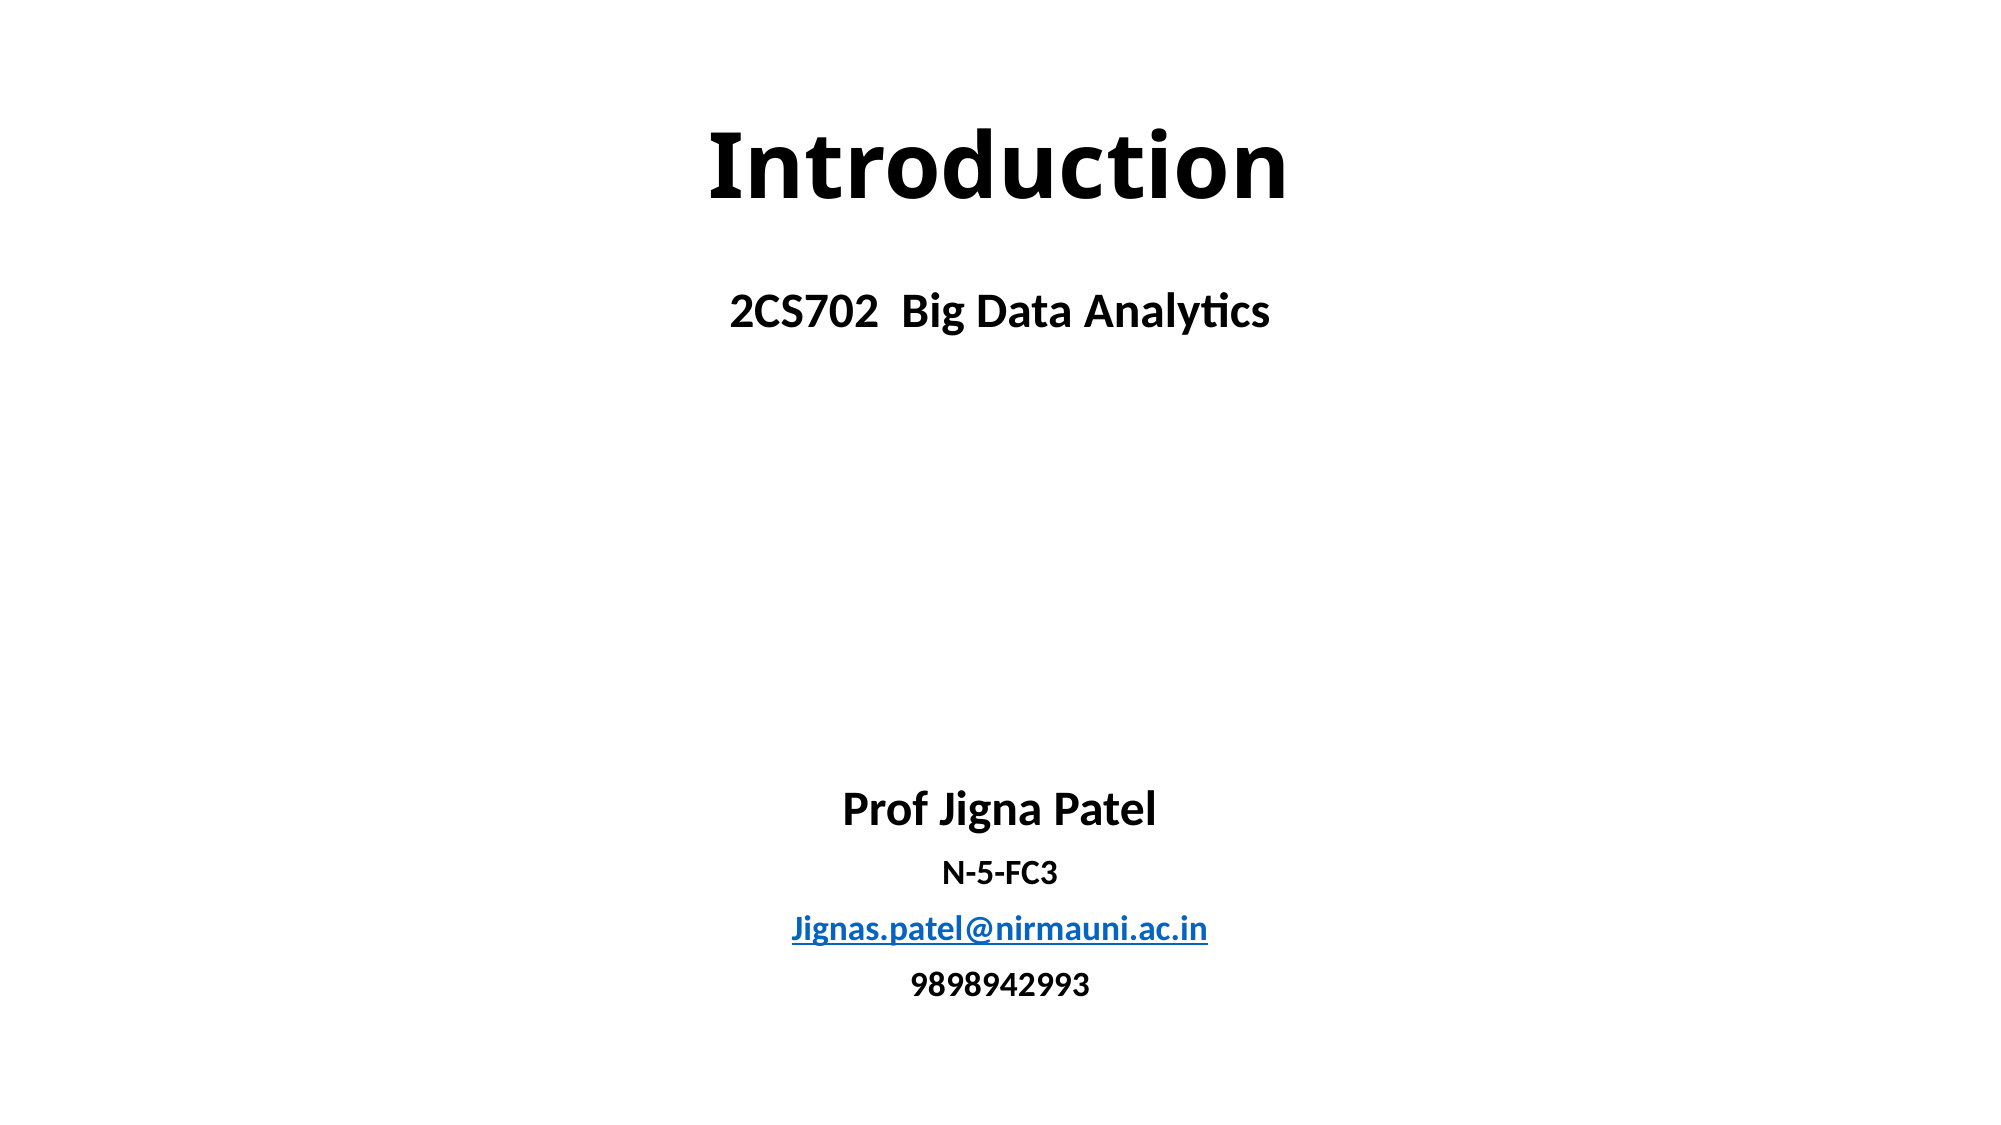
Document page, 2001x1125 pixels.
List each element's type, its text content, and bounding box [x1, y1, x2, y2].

list 2CS702 Big Data Analytics Prof Jigna Patel N-5-FC3 Jignas.patel@nirmauni.ac.in 9898942993 [137, 277, 1863, 1014]
title Introduction [137, 59, 1863, 277]
